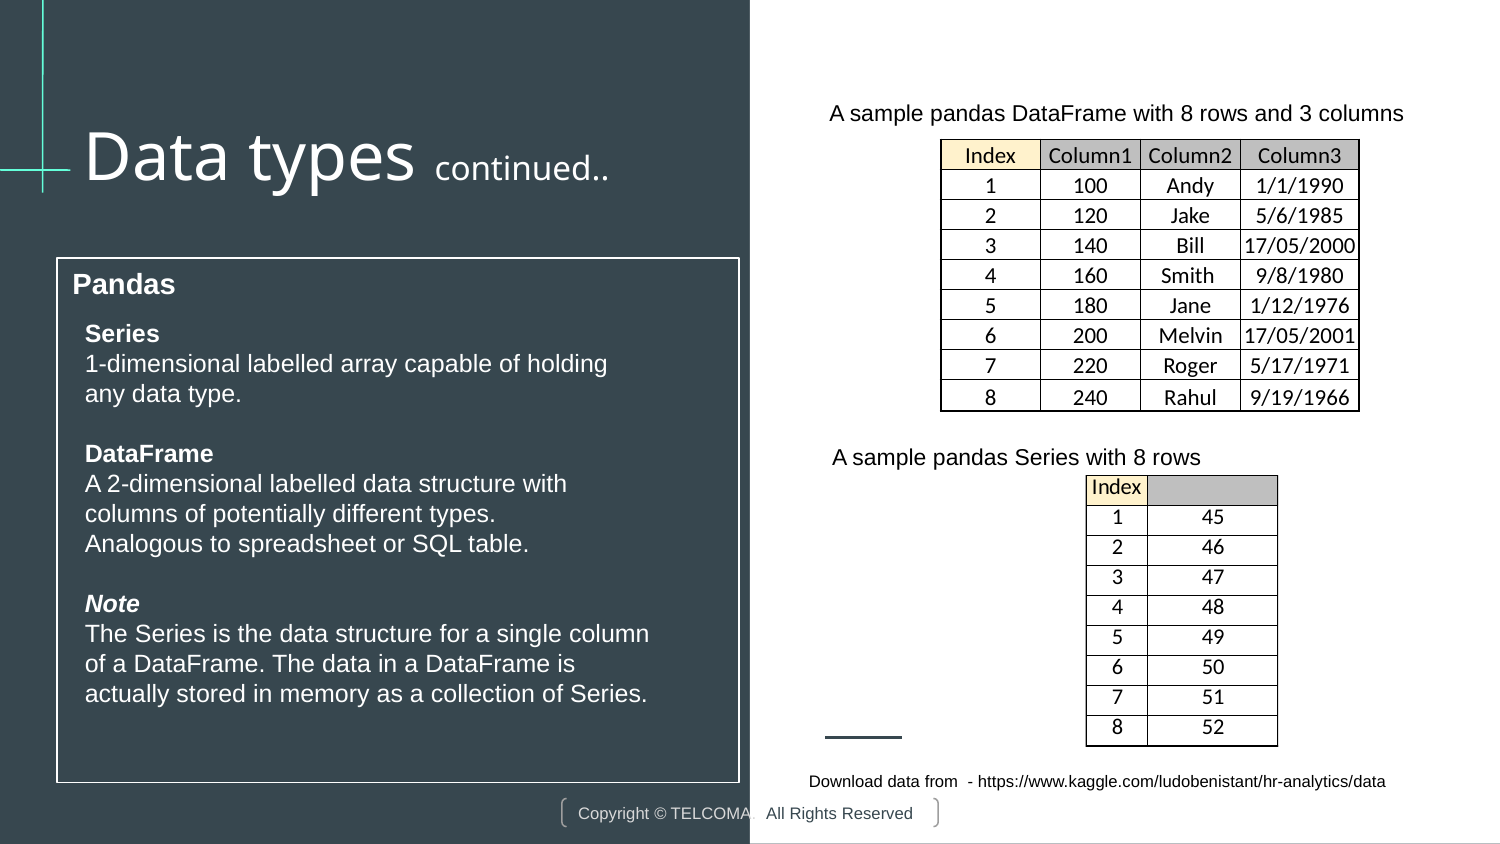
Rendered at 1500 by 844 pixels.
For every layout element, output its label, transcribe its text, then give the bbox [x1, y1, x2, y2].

text_box Download data from - https://www.kaggle.com/ludobenistant/hr-analytics/data [794, 763, 1402, 799]
table_cell 8 [942, 380, 1040, 410]
table_cell 1 [942, 170, 1040, 199]
table_cell Bill [1141, 230, 1240, 259]
table_cell 100 [1041, 170, 1140, 199]
table_cell 17/05/2001 [1241, 320, 1358, 349]
table_cell Andy [1141, 170, 1240, 199]
text_box A sample pandas DataFrame with 8 rows and 3 columns [814, 91, 1420, 134]
table_header Column1 [1041, 140, 1140, 169]
table_cell 9/8/1980 [1241, 260, 1358, 289]
table_header Column3 [1241, 140, 1358, 169]
table_cell 9/19/1966 [1241, 380, 1358, 410]
table_cell Rahul [1141, 380, 1240, 410]
table_cell 6 [942, 320, 1040, 349]
table_cell Smith [1141, 260, 1240, 289]
table_cell 5 [942, 290, 1040, 319]
table_cell 7 [942, 350, 1040, 379]
table_cell 180 [1041, 290, 1140, 319]
table_cell 160 [1041, 260, 1140, 289]
table_cell Roger [1141, 350, 1240, 379]
text_box A sample pandas Series with 8 rows [817, 434, 1217, 477]
table_cell 1/12/1976 [1241, 290, 1358, 319]
table_header Column2 [1141, 140, 1240, 169]
table_cell Jane [1141, 290, 1240, 319]
table_cell 120 [1041, 200, 1140, 229]
title Data types continued.. [68, 32, 760, 209]
table_cell 4 [942, 260, 1040, 289]
table_cell 140 [1041, 230, 1140, 259]
table_header Index [942, 140, 1040, 169]
table_cell 240 [1041, 380, 1140, 410]
table_cell 1/1/1990 [1241, 170, 1358, 199]
table_cell 5/6/1985 [1241, 200, 1358, 229]
table_cell 5/17/1971 [1241, 350, 1358, 379]
table_cell 3 [942, 230, 1040, 259]
table_cell Jake [1141, 200, 1240, 229]
text_box [55, 256, 741, 785]
table_cell 200 [1041, 320, 1140, 349]
table_cell 17/05/2000 [1241, 230, 1358, 259]
table_cell 220 [1041, 350, 1140, 379]
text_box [1085, 474, 1280, 748]
table_cell Melvin [1141, 320, 1240, 349]
table_cell 2 [942, 200, 1040, 229]
